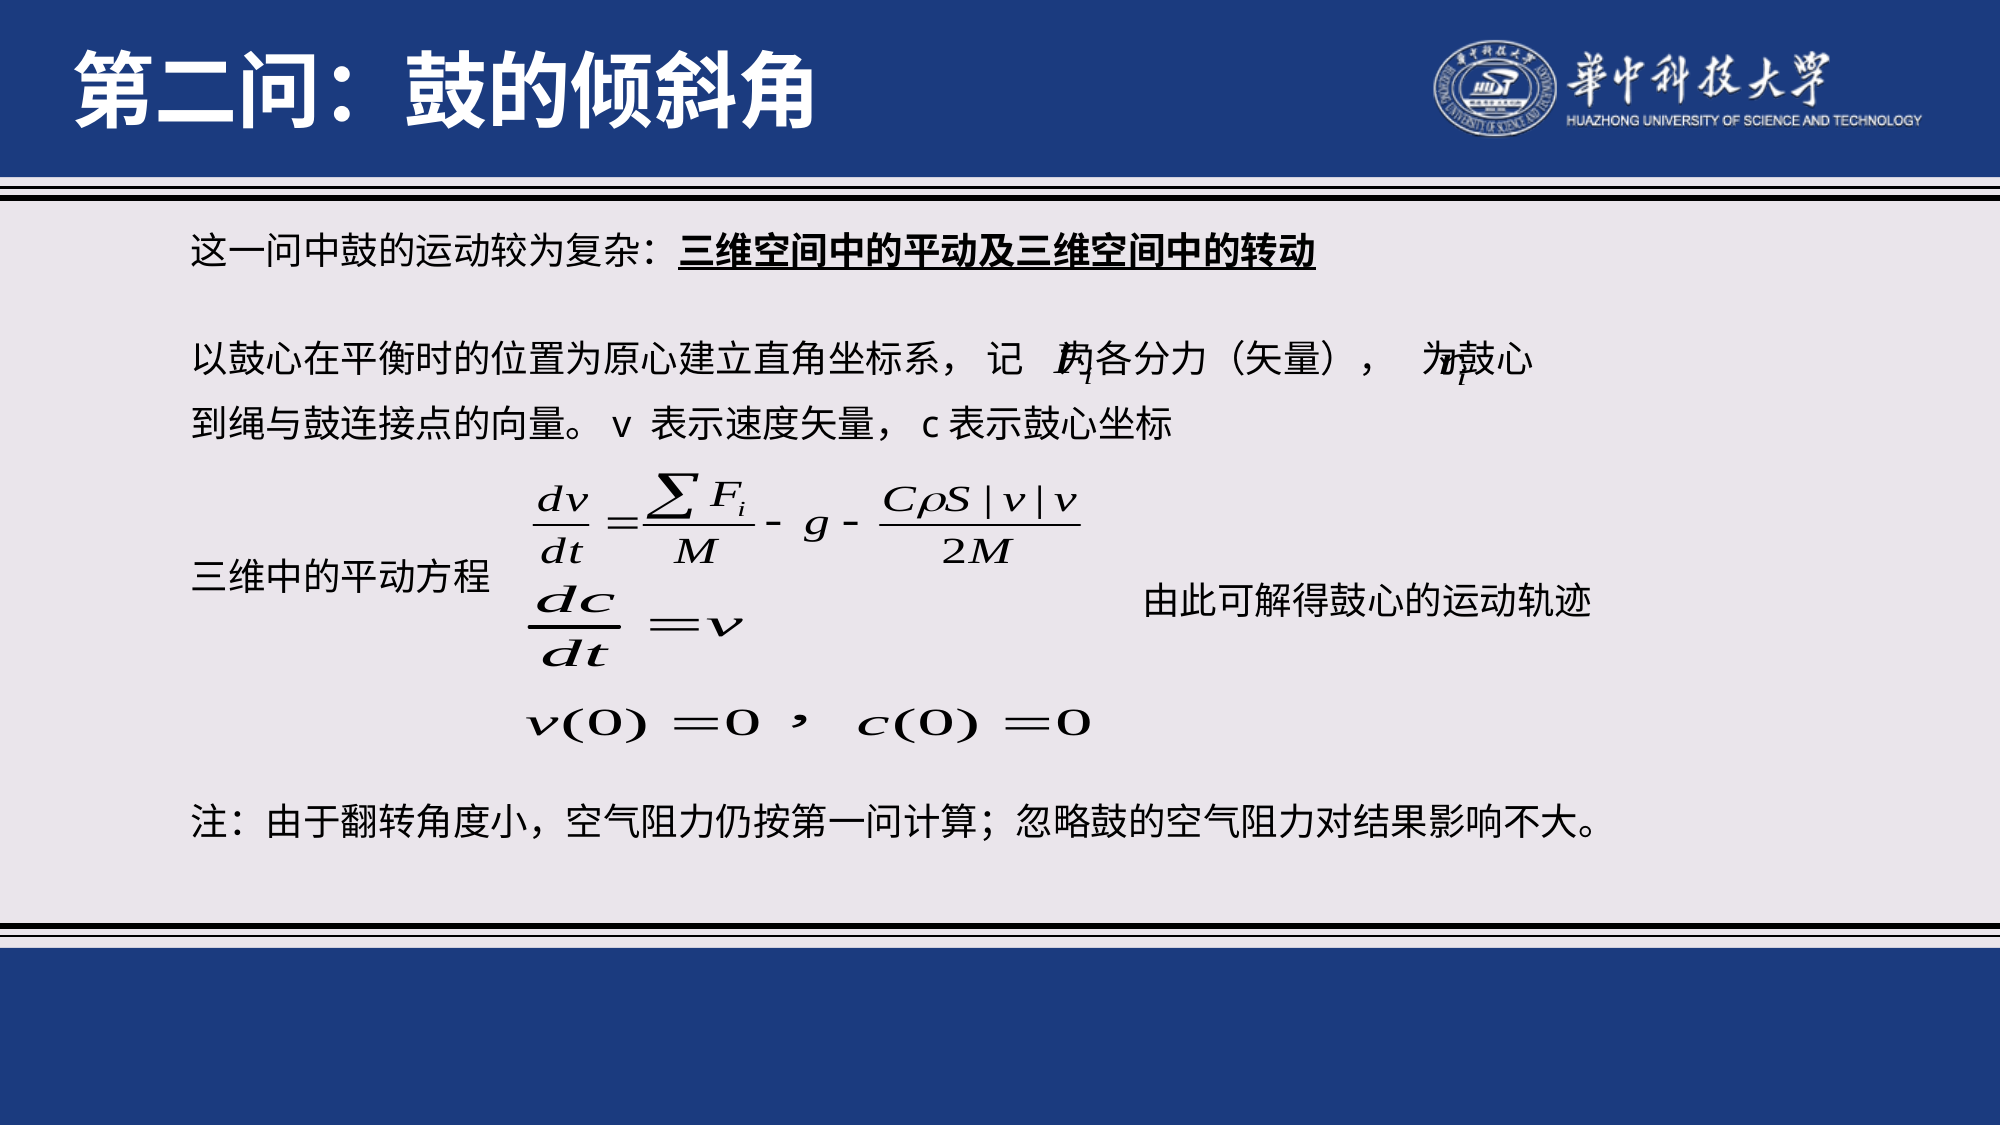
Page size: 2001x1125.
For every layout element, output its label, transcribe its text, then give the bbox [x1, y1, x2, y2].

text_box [524, 466, 1092, 572]
text_box 注：由于翻转角度小，空气阻力仍按第一问计算；忽略鼓的空气阻力对结果影响不大。 [175, 790, 1689, 850]
text_box 由此可解得鼓心的运动轨迹 [1127, 569, 1850, 630]
text_box 以鼓心在平衡时的位置为原心建立直角坐标系， 记 为各分力（矢量）， 为鼓心 [175, 327, 1695, 388]
text_box 到绳与鼓连接点的向量。v 表示速度矢量，c表示鼓心坐标 [175, 392, 1689, 453]
text_box 第二问：鼓的倾斜角 [56, 31, 1105, 146]
text_box 三维中的平动方程 [175, 545, 519, 605]
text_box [515, 575, 760, 675]
picture [1428, 31, 1957, 146]
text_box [514, 691, 1104, 752]
text_box 这一问中鼓的运动较为复杂：三维空间中的平动及三维空间中的转动 [175, 219, 1807, 280]
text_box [1043, 330, 1105, 396]
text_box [1428, 332, 1482, 396]
